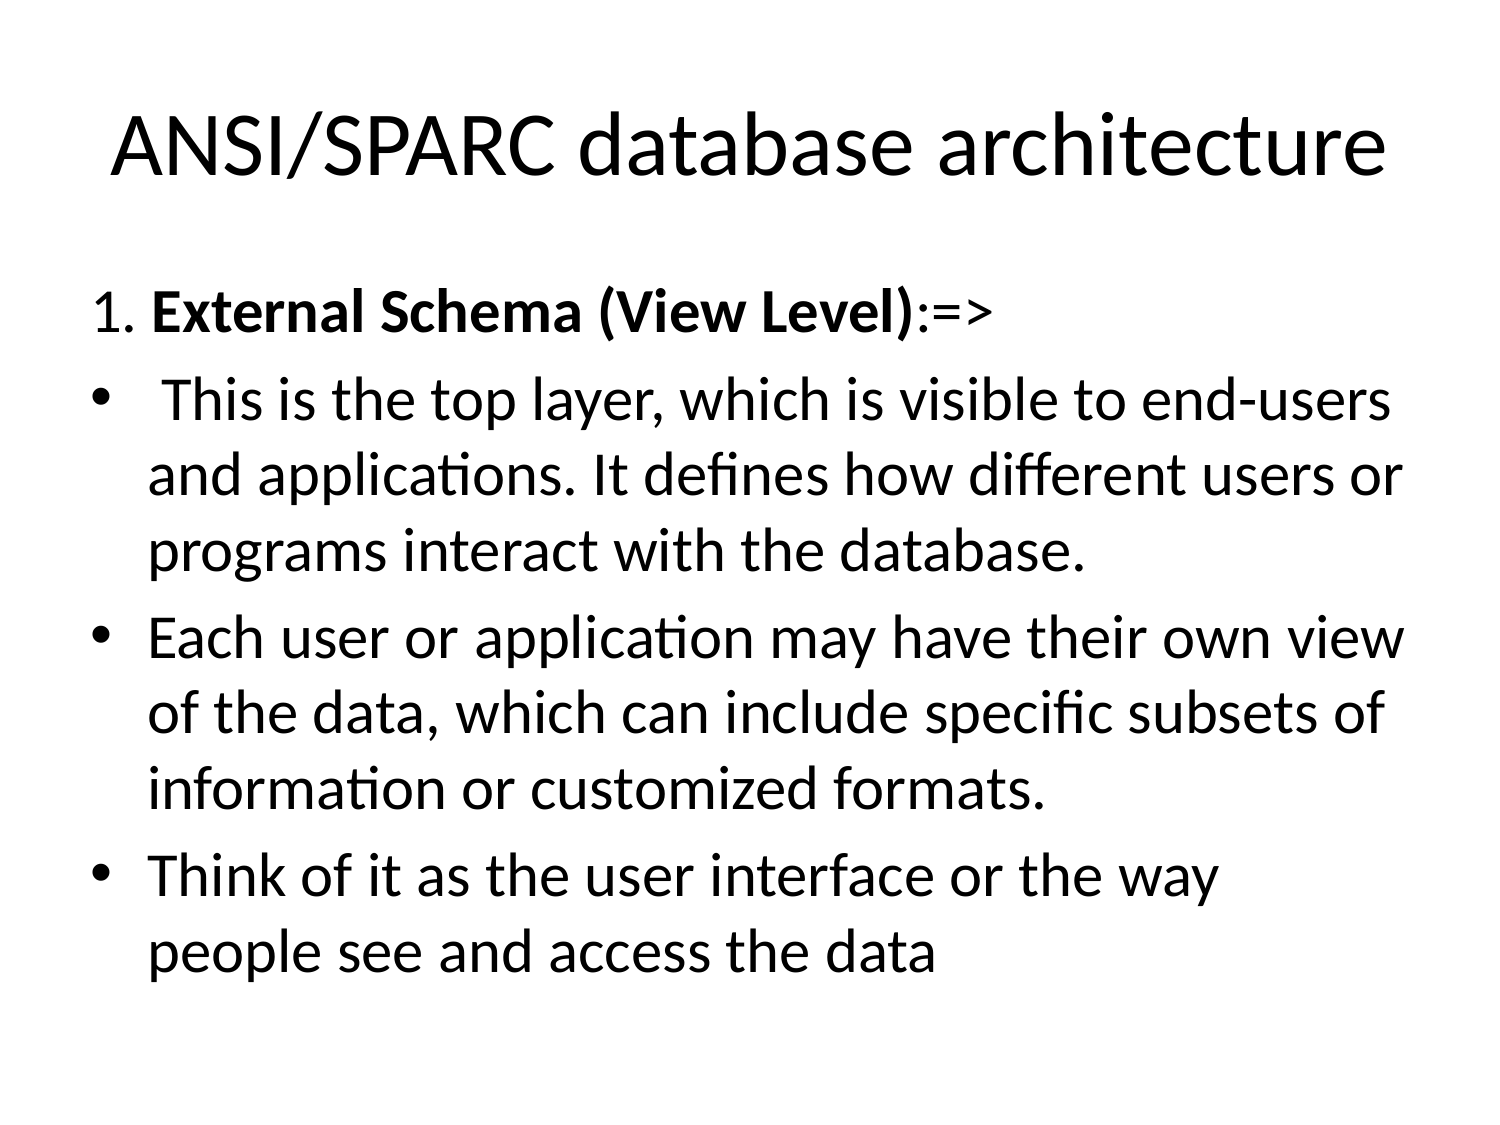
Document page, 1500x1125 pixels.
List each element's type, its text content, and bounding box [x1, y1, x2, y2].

title ANSI/SPARC database architecture [75, 45, 1425, 233]
list 1. External Schema (View Level):=> This is the top layer, which is visible to end-users and applications. It defines how different users or programs interact with the database. Each user or application may have their own view of the data, which can include specific subsets of information or customized formats. Think of it as the user interface or the way people see and access the data [75, 262, 1425, 1005]
